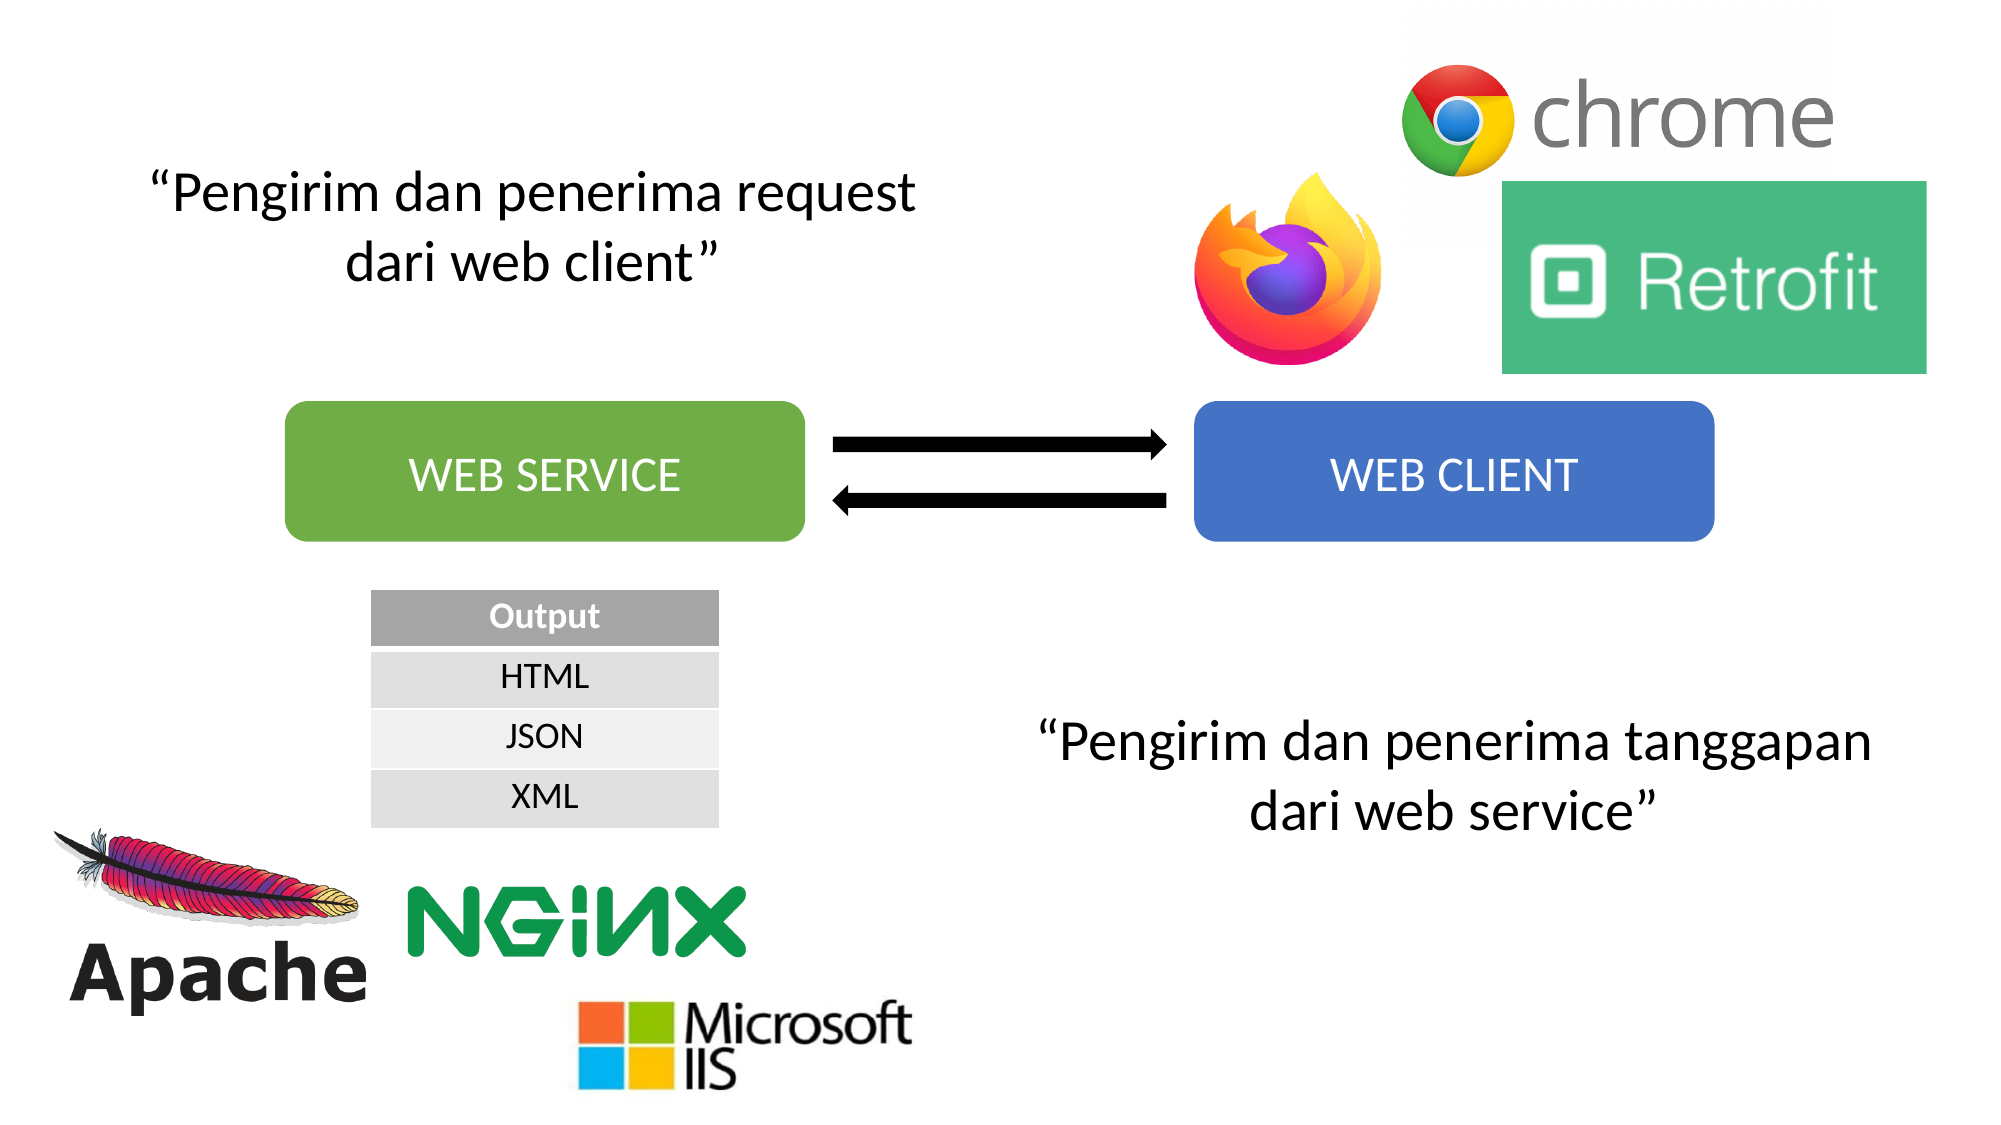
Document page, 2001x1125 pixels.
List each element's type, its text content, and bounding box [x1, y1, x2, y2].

table_cell JSON [371, 710, 719, 768]
table_cell XML [371, 770, 719, 828]
picture [53, 828, 366, 1016]
picture [1191, 172, 1384, 365]
text_box WEB SERVICE [283, 400, 807, 543]
table_header Output [371, 590, 719, 646]
text_box [832, 484, 1167, 517]
text_box [832, 428, 1167, 461]
picture [1401, 1, 1927, 374]
table_cell HTML [371, 652, 719, 708]
picture [391, 860, 970, 1105]
text_box “Pengirim dan penerima tanggapan dari web service” [1020, 695, 1889, 850]
text_box “Pengirim dan penerima request dari web client” [133, 145, 933, 301]
text_box WEB CLIENT [1193, 400, 1716, 543]
